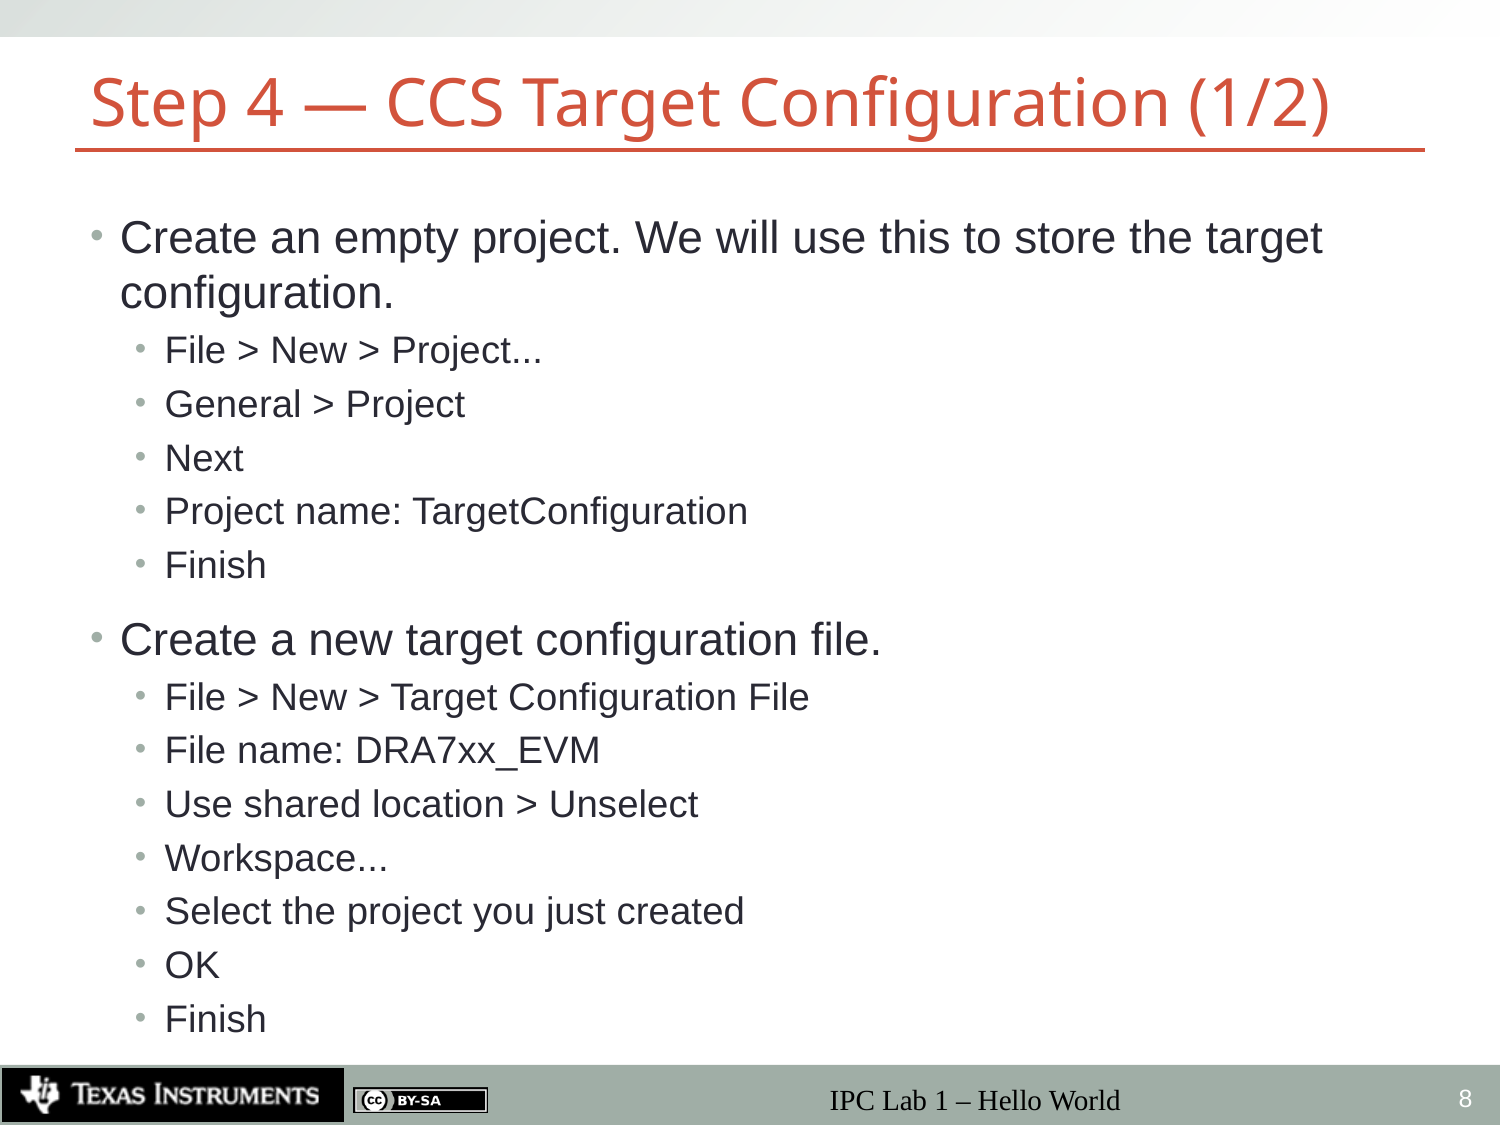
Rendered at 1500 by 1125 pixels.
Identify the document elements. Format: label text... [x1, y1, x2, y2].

list Create an empty project. We will use this to store the target configuration. File > New > Project... General > Project Next Project name: TargetConfiguration Finish Create a new target configuration file. File > New > Target Configuration File File name: DRA7xx_EVM Use shared location > Unselect Workspace... Select the project you just created OK Finish [75, 200, 1425, 1050]
picture [2, 1068, 344, 1122]
title Step 4 — CCS Target Configuration (1/2) [75, 37, 1425, 163]
slide_number 8 [1313, 1071, 1488, 1125]
picture [353, 1087, 488, 1113]
footer IPC Lab 1 – Hello World [637, 1071, 1313, 1125]
